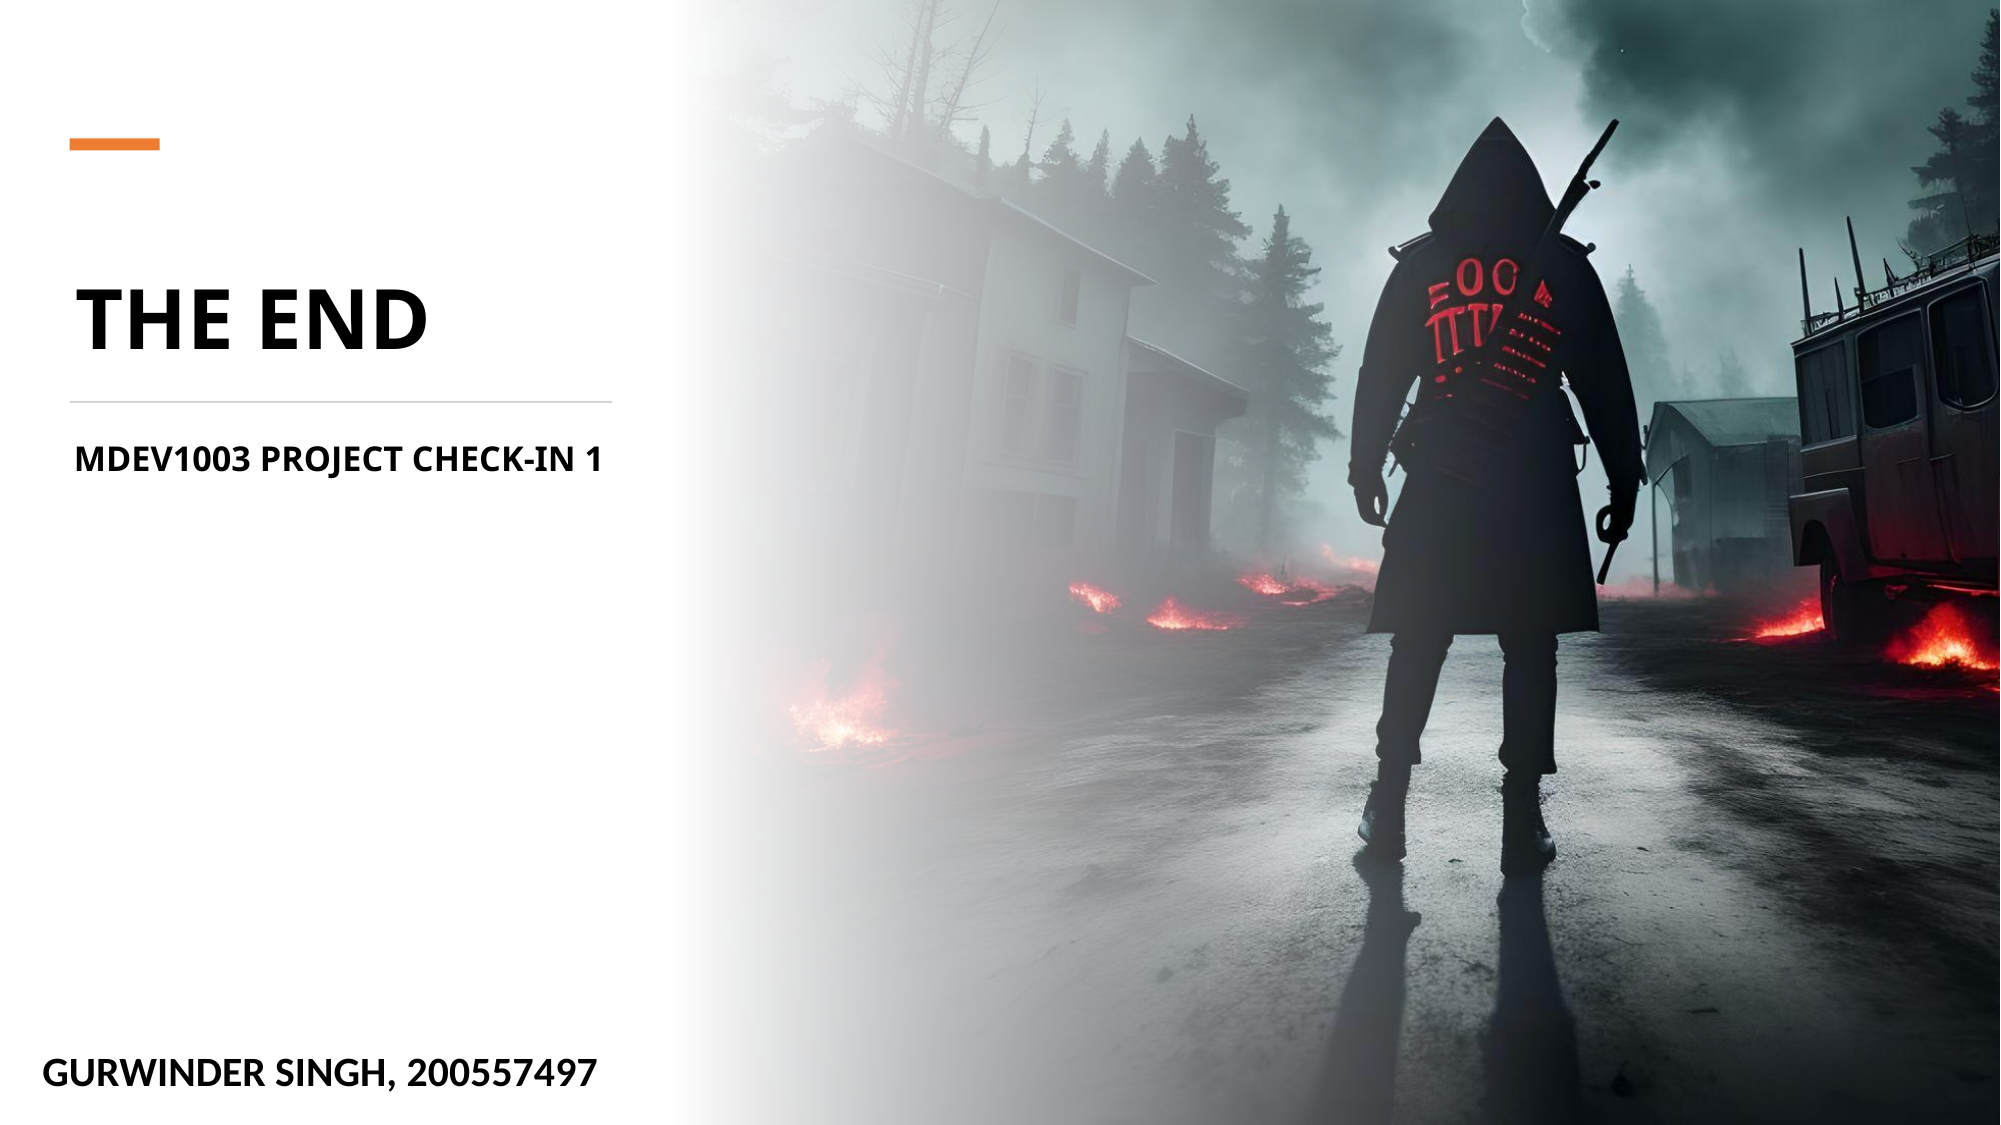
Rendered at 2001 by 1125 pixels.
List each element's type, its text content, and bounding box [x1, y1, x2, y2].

picture [577, 0, 2000, 1125]
text_box [69, 137, 161, 151]
title THE END [60, 190, 577, 375]
text_box MDEV1003 PROJECT CHECK-IN 1 [58, 424, 577, 486]
text_box [0, 0, 577, 1125]
list GURWINDER SINGH, 200557497 [27, 1043, 577, 1106]
